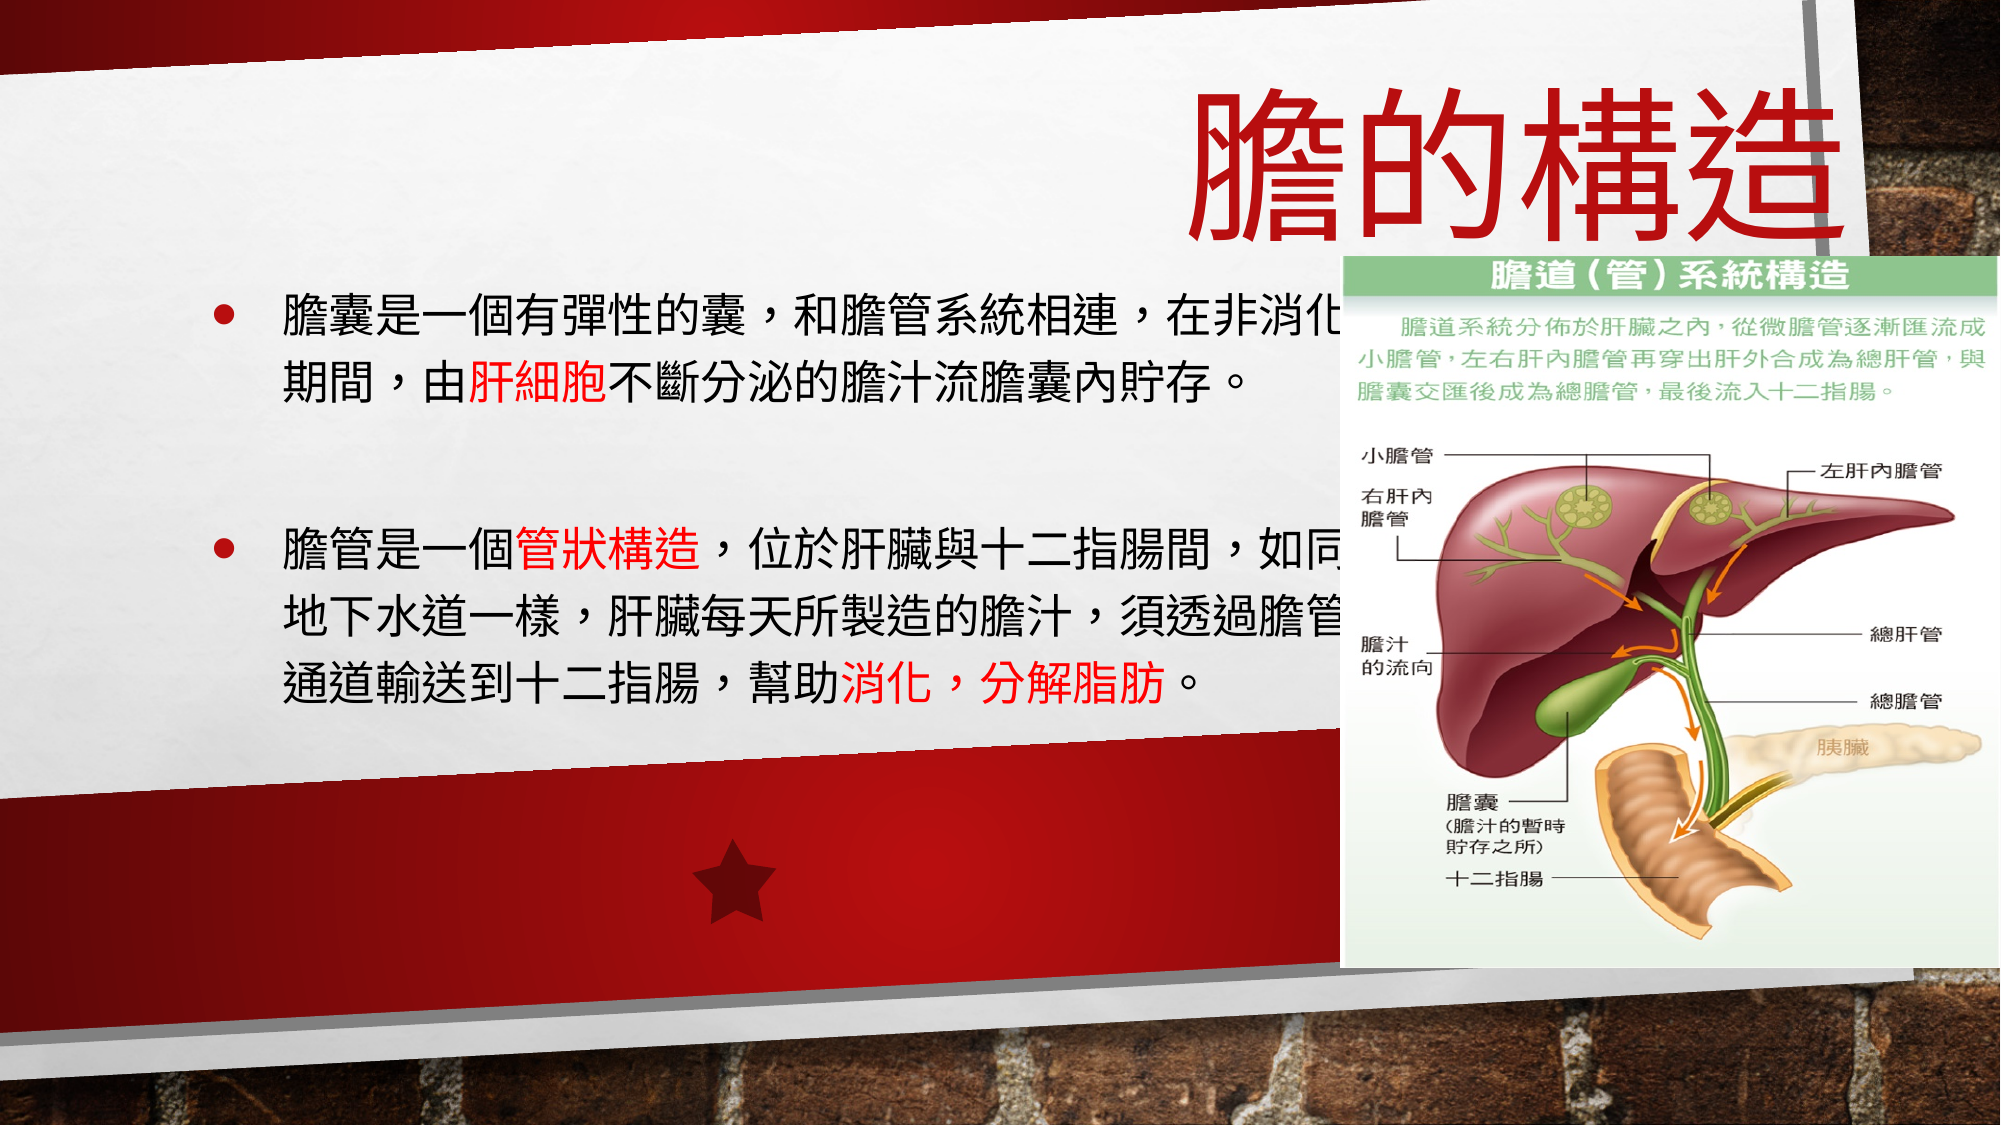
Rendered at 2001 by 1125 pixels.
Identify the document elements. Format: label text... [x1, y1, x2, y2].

picture [0, 0, 2000, 1125]
title 膽的構造 [165, 30, 1866, 273]
subtitle 膽囊是一個有彈性的囊，和膽管系統相連，在非消化期間，由肝細胞不斷分泌的膽汁流膽囊內貯存。 膽管是一個管狀構造，位於肝臟與十二指腸間，如同地下水道一樣，肝臟每天所製造的膽汁，須透過膽管通道輸送到十二指腸，幫助消化，分解脂肪。 [196, 267, 1339, 808]
